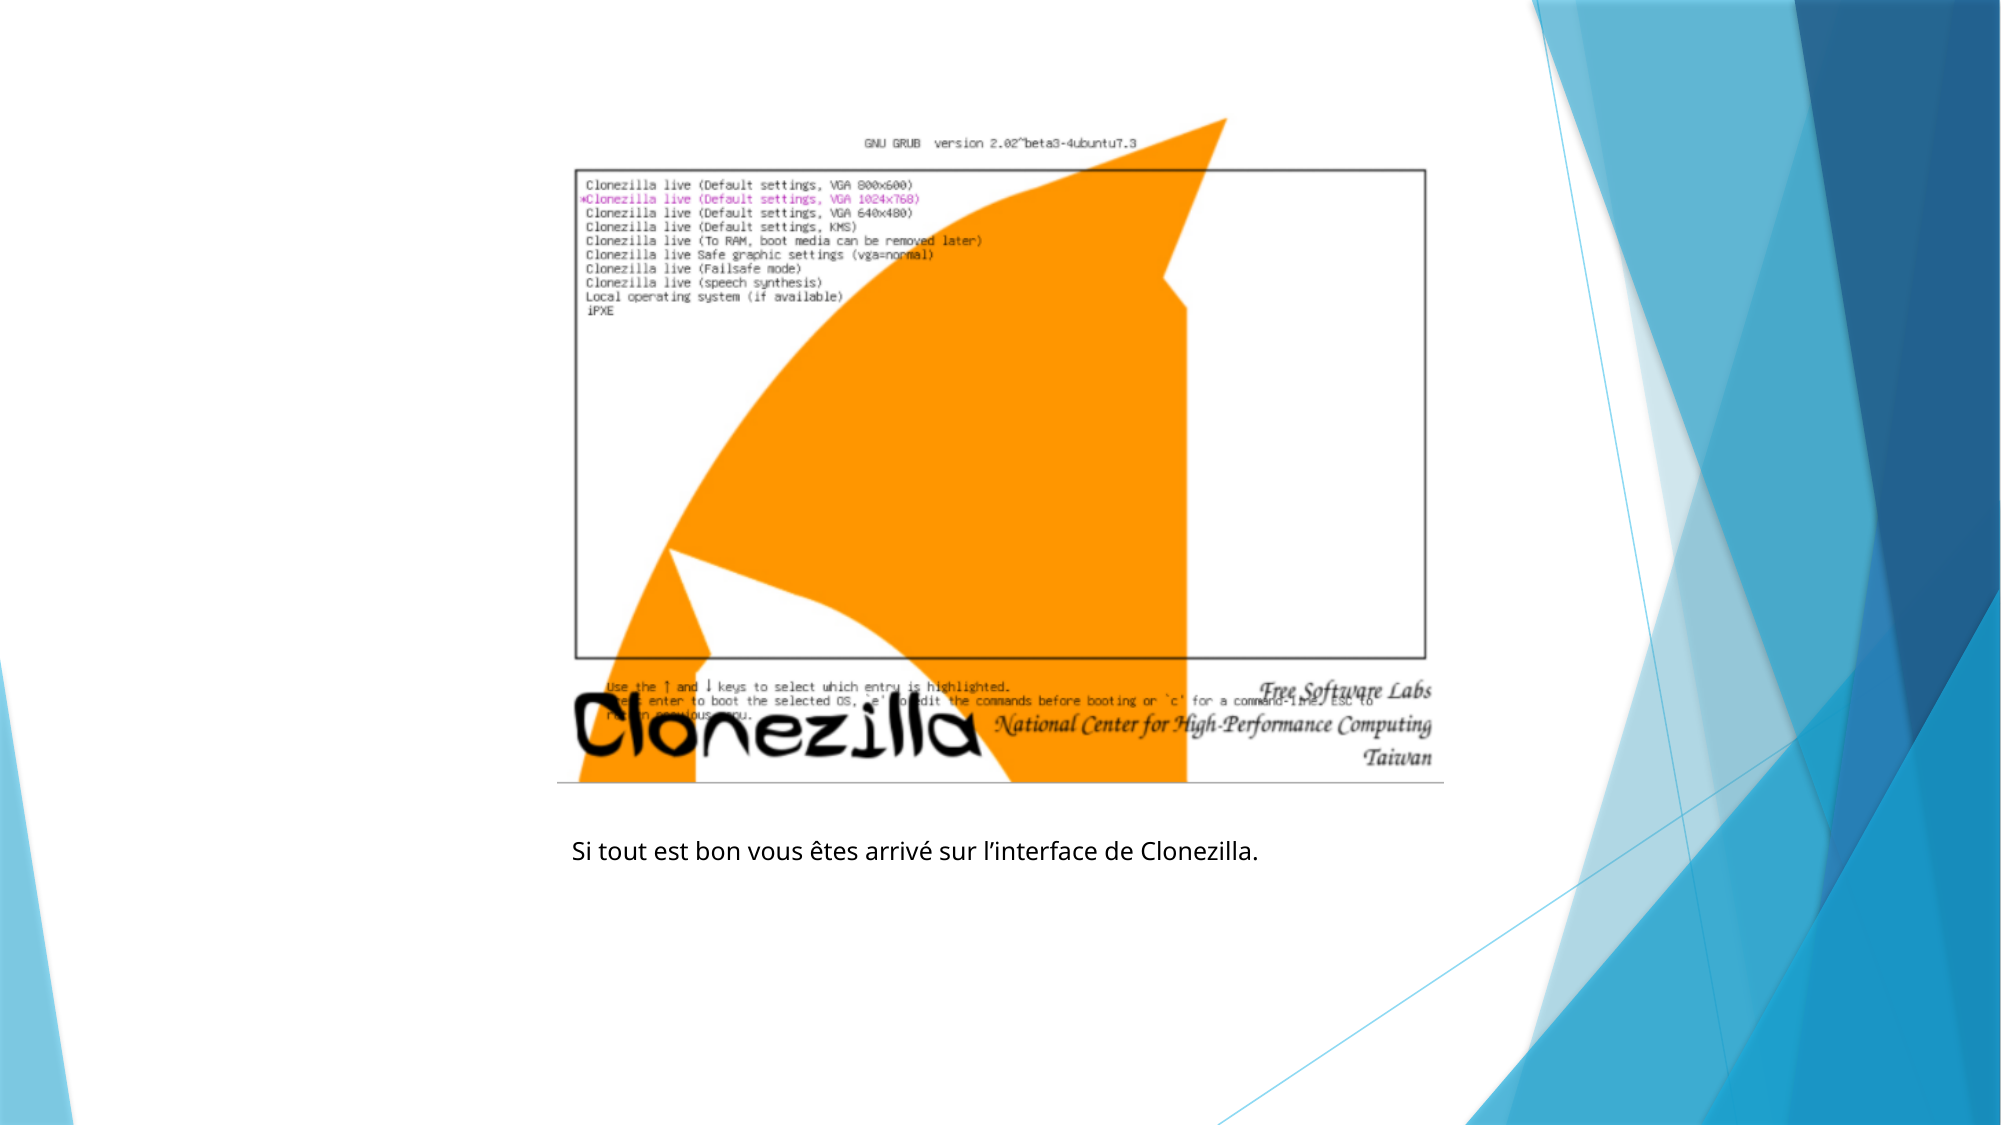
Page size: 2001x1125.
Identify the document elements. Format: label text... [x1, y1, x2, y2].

picture [556, 113, 1444, 785]
text_box Si tout est bon vous êtes arrivé sur l’interface de Clonezilla. [557, 828, 1501, 873]
